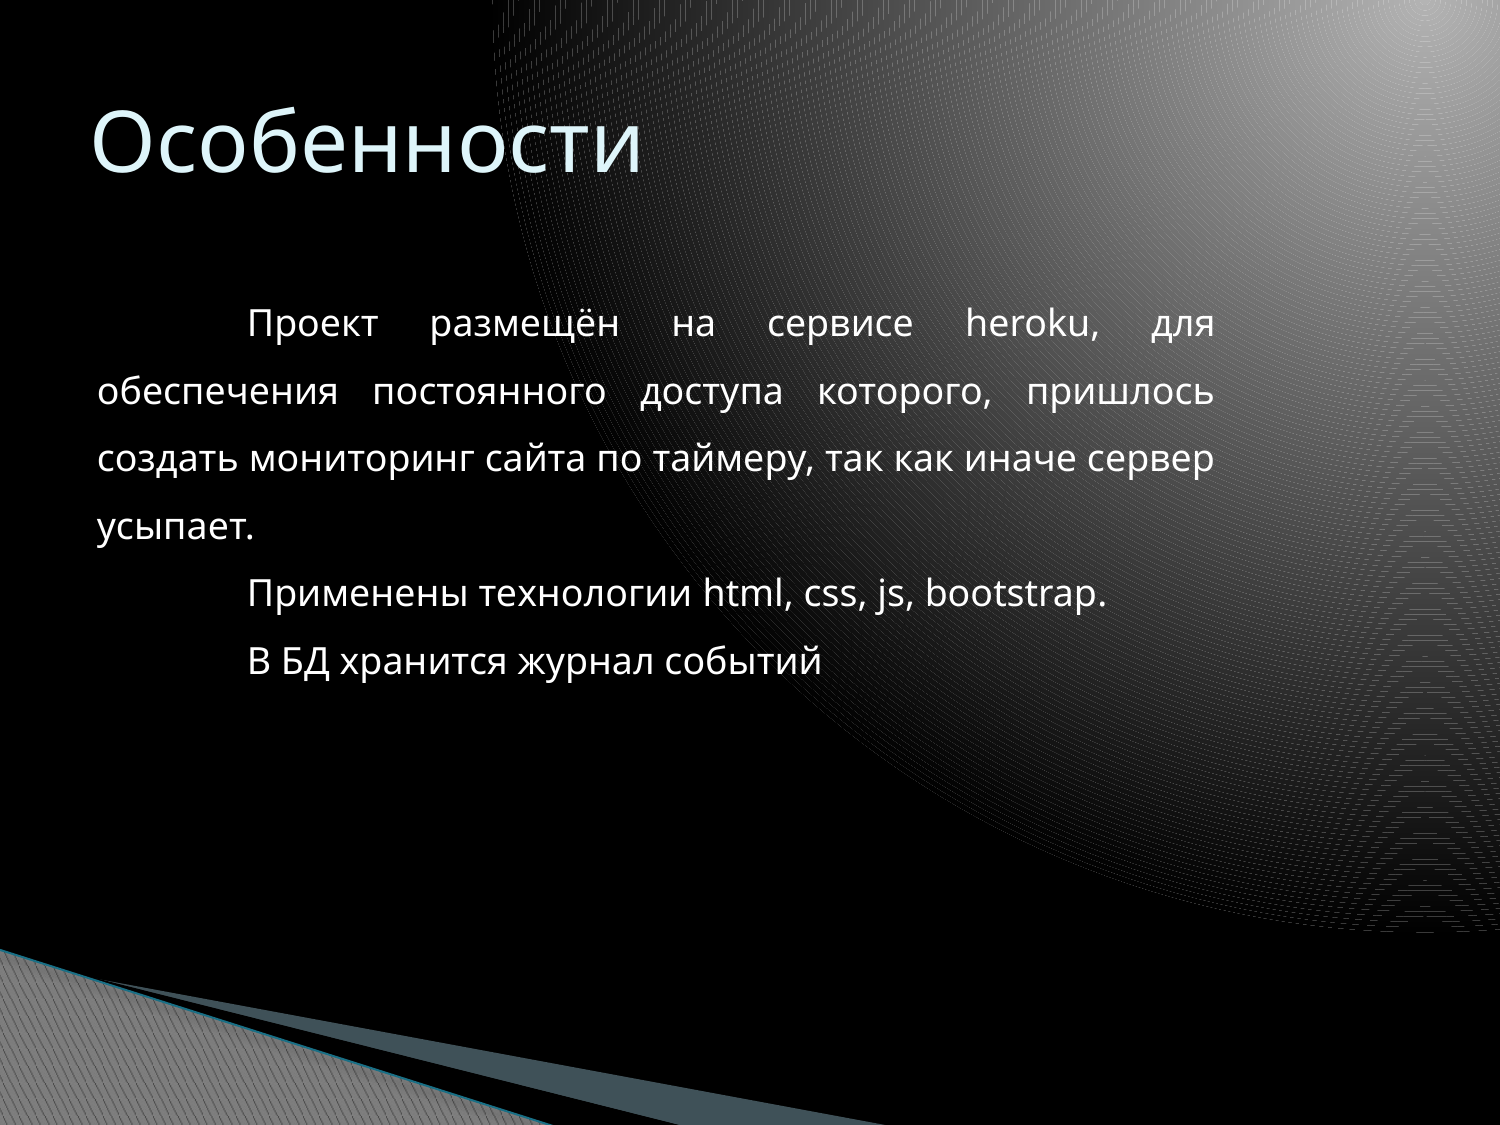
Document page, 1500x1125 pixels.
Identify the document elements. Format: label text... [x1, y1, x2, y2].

title Особенности [75, 45, 1425, 233]
picture [0, 952, 543, 1125]
text_box Проект размещён на сервисе heroku, для обеспечения постоянного доступа которого, пришлось создать мониторинг сайта по таймеру, так как иначе сервер усыпает. Применены технологии html, css, js, bootstrap. В БД хранится журнал событий [82, 269, 1231, 690]
